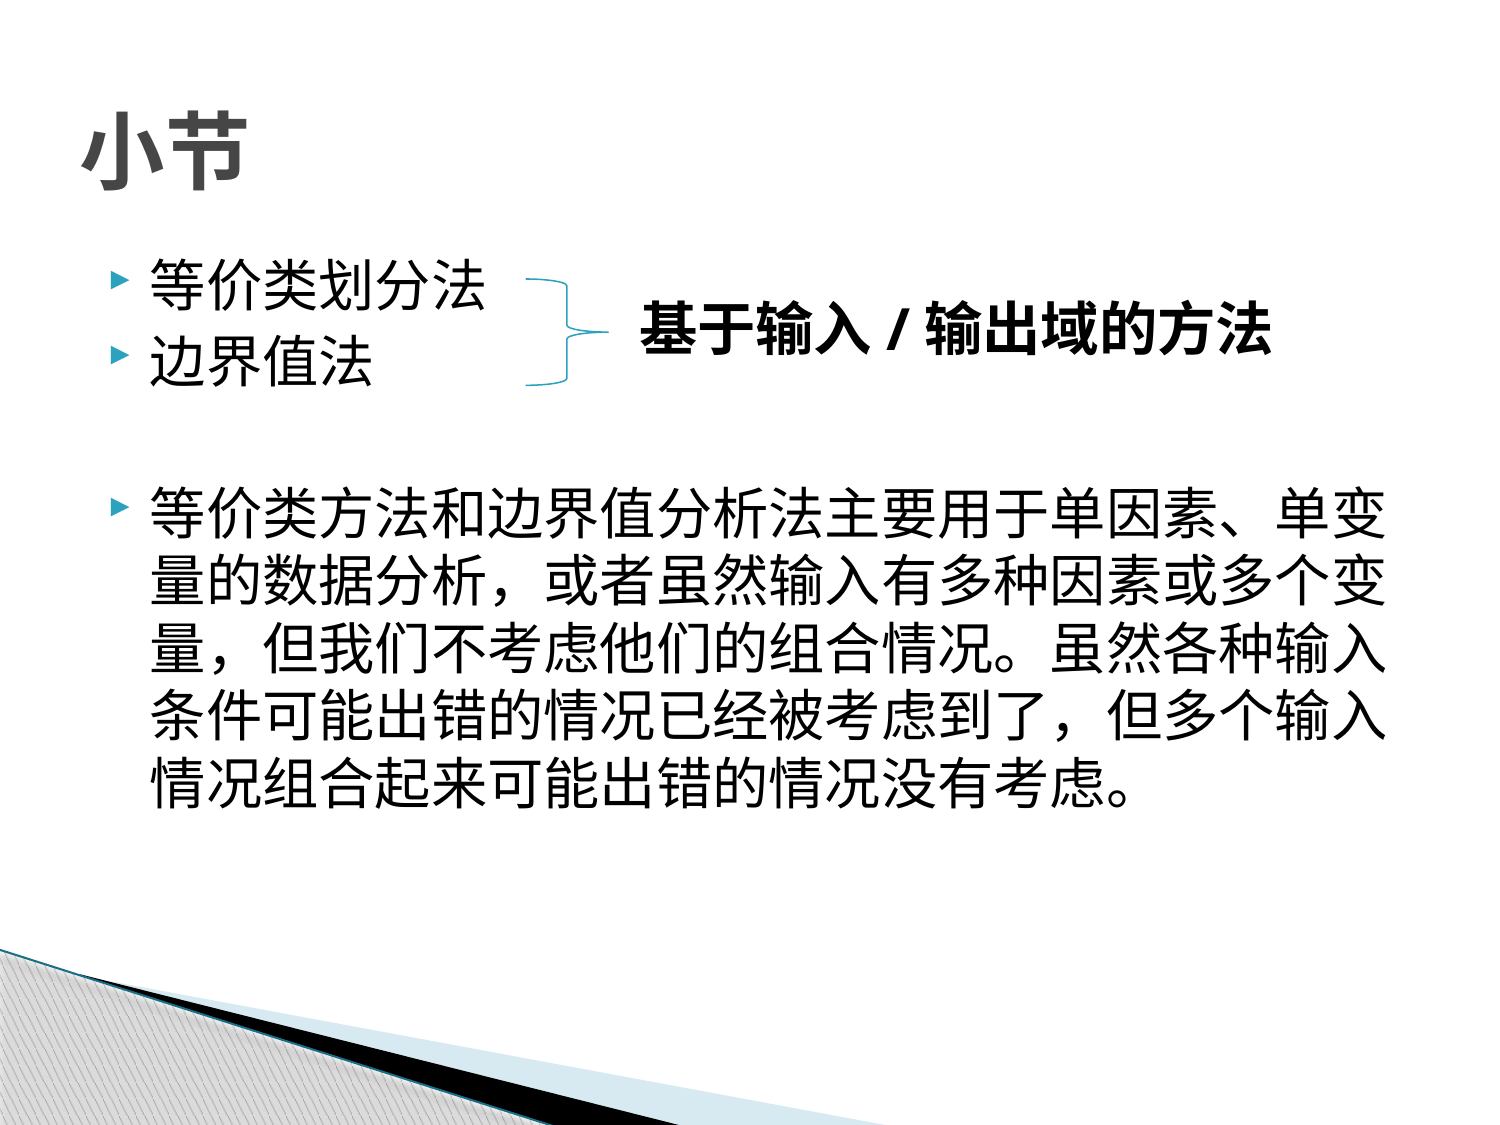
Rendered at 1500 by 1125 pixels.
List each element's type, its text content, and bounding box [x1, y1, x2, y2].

list 等价类划分法 边界值法 等价类方法和边界值分析法主要用于单因素、单变量的数据分析，或者虽然输入有多种因素或多个变量，但我们不考虑他们的组合情况。虽然各种输入条件可能出错的情况已经被考虑到了，但多个输入情况组合起来可能出错的情况没有考虑。 [75, 243, 1425, 986]
title 小节 [64, 55, 1415, 243]
text_box 基于输入/输出域的方法 [624, 284, 1312, 370]
text_box [525, 278, 610, 387]
